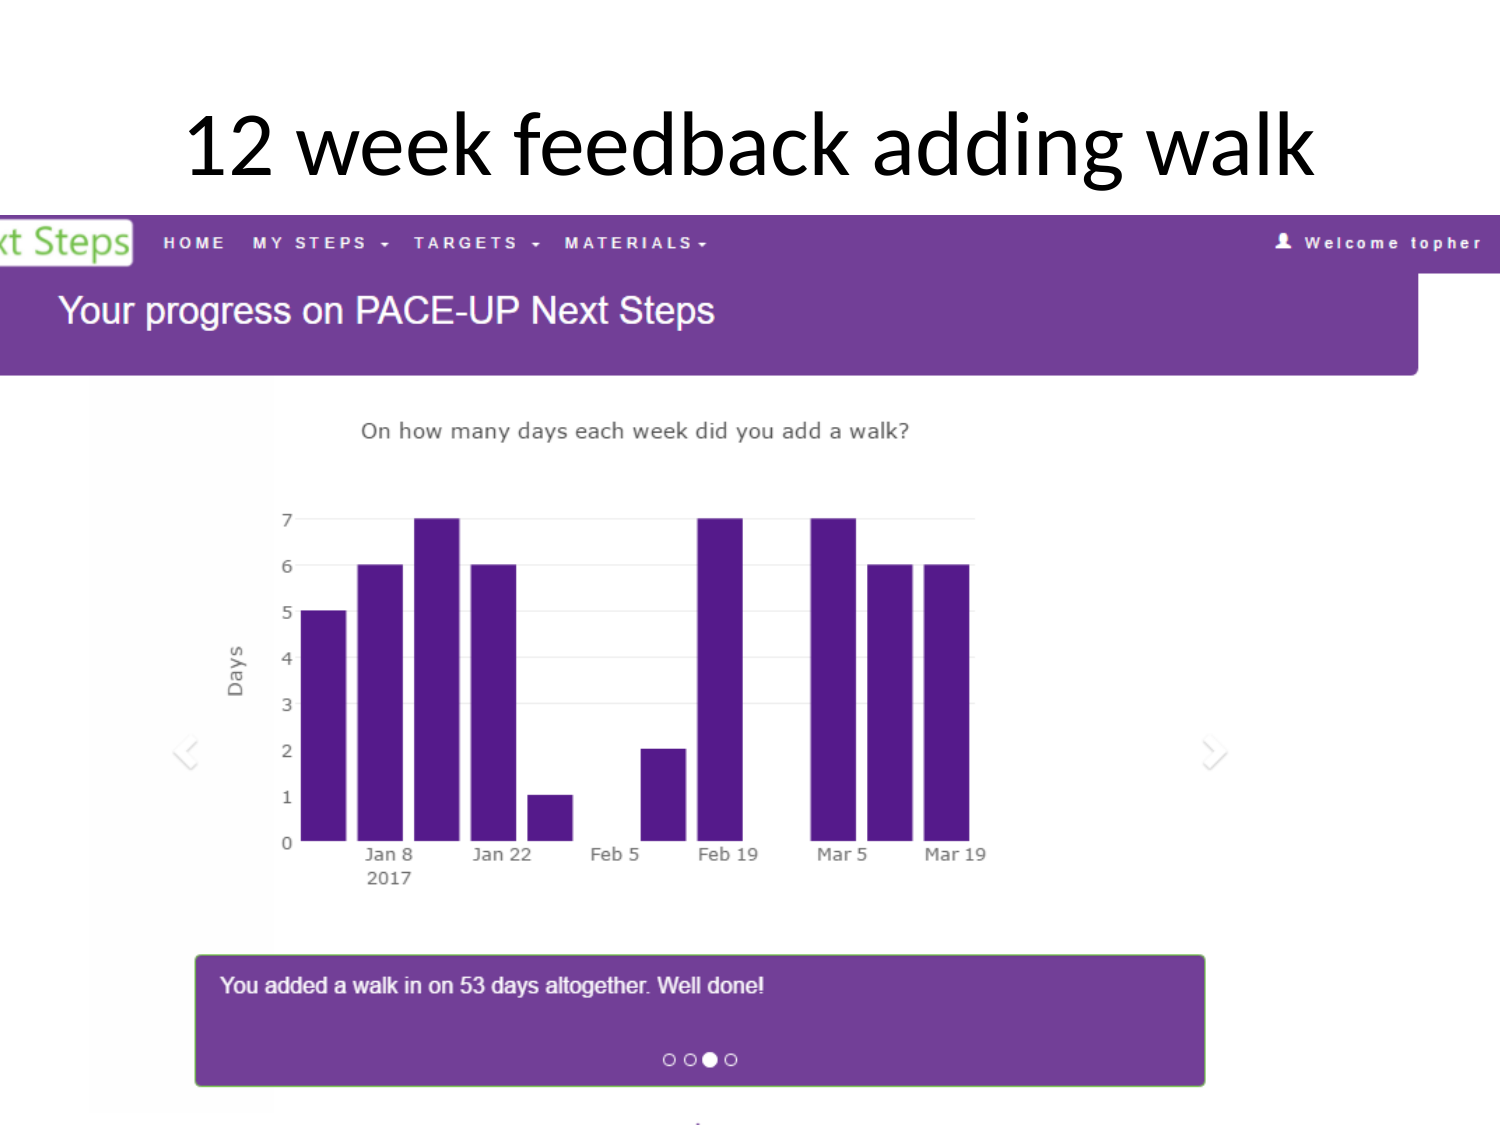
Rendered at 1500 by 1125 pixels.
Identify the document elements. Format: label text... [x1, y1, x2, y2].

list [0, 214, 1500, 1125]
title 12 week feedback adding walk [75, 45, 1425, 211]
